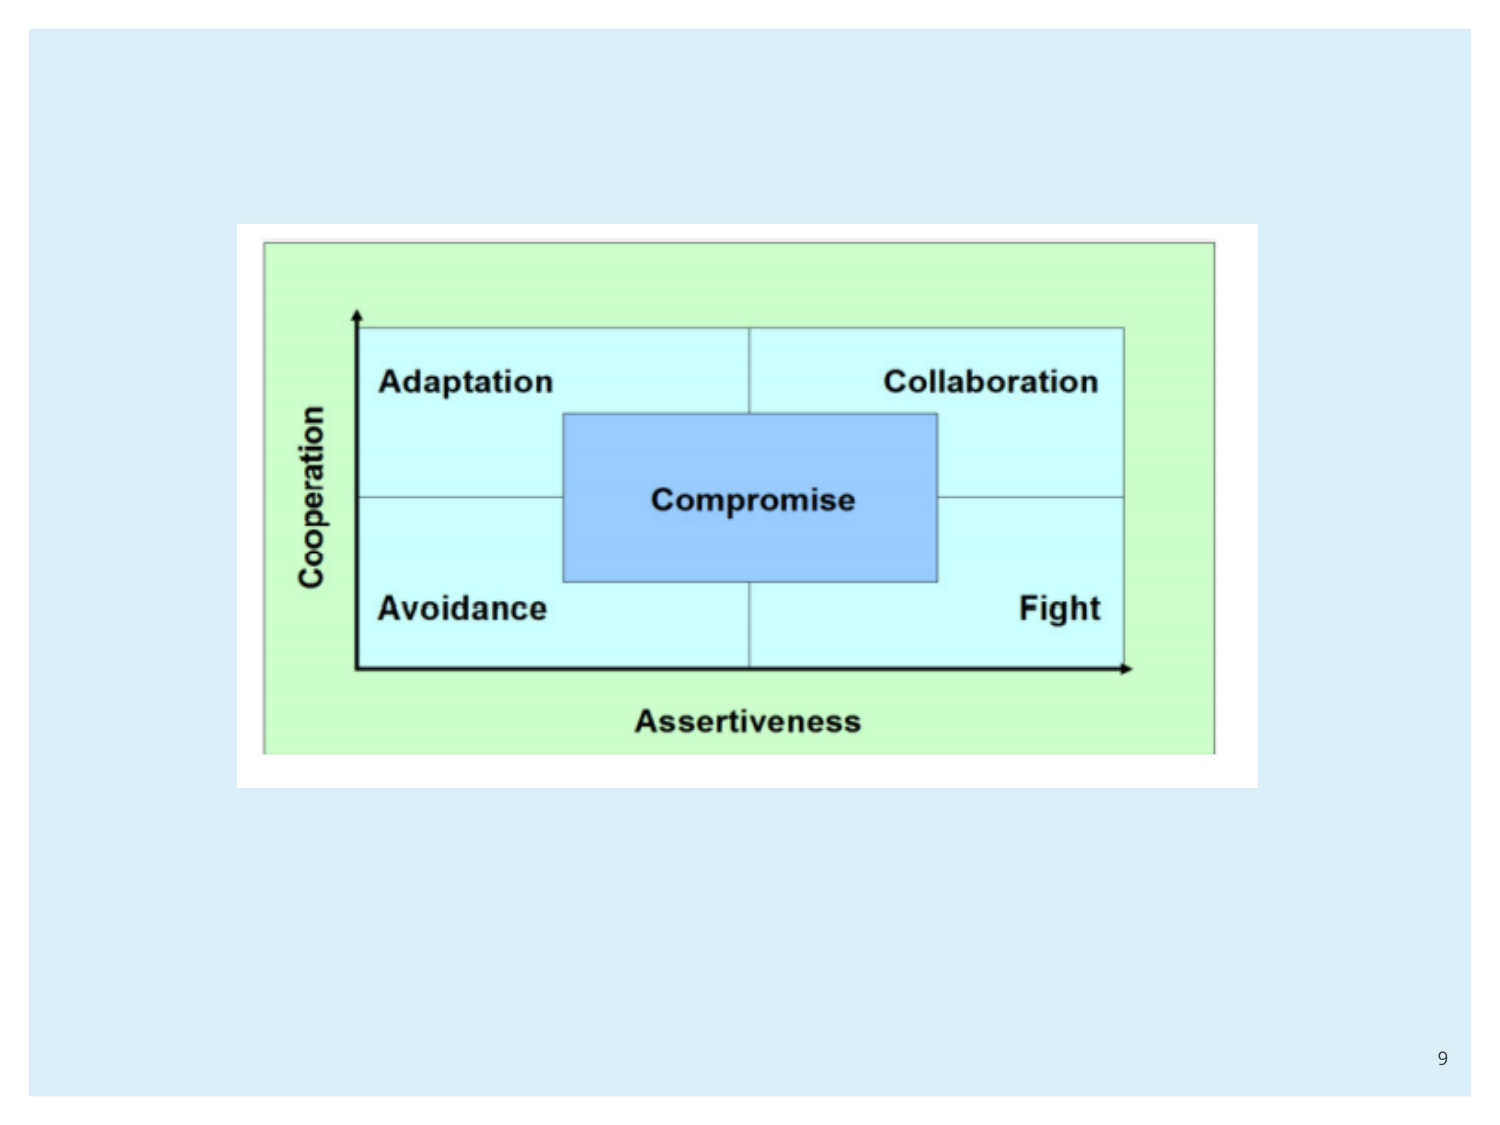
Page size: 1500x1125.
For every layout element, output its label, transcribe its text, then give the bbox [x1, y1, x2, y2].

picture [237, 224, 1258, 788]
slide_number 9 [1283, 1035, 1464, 1080]
